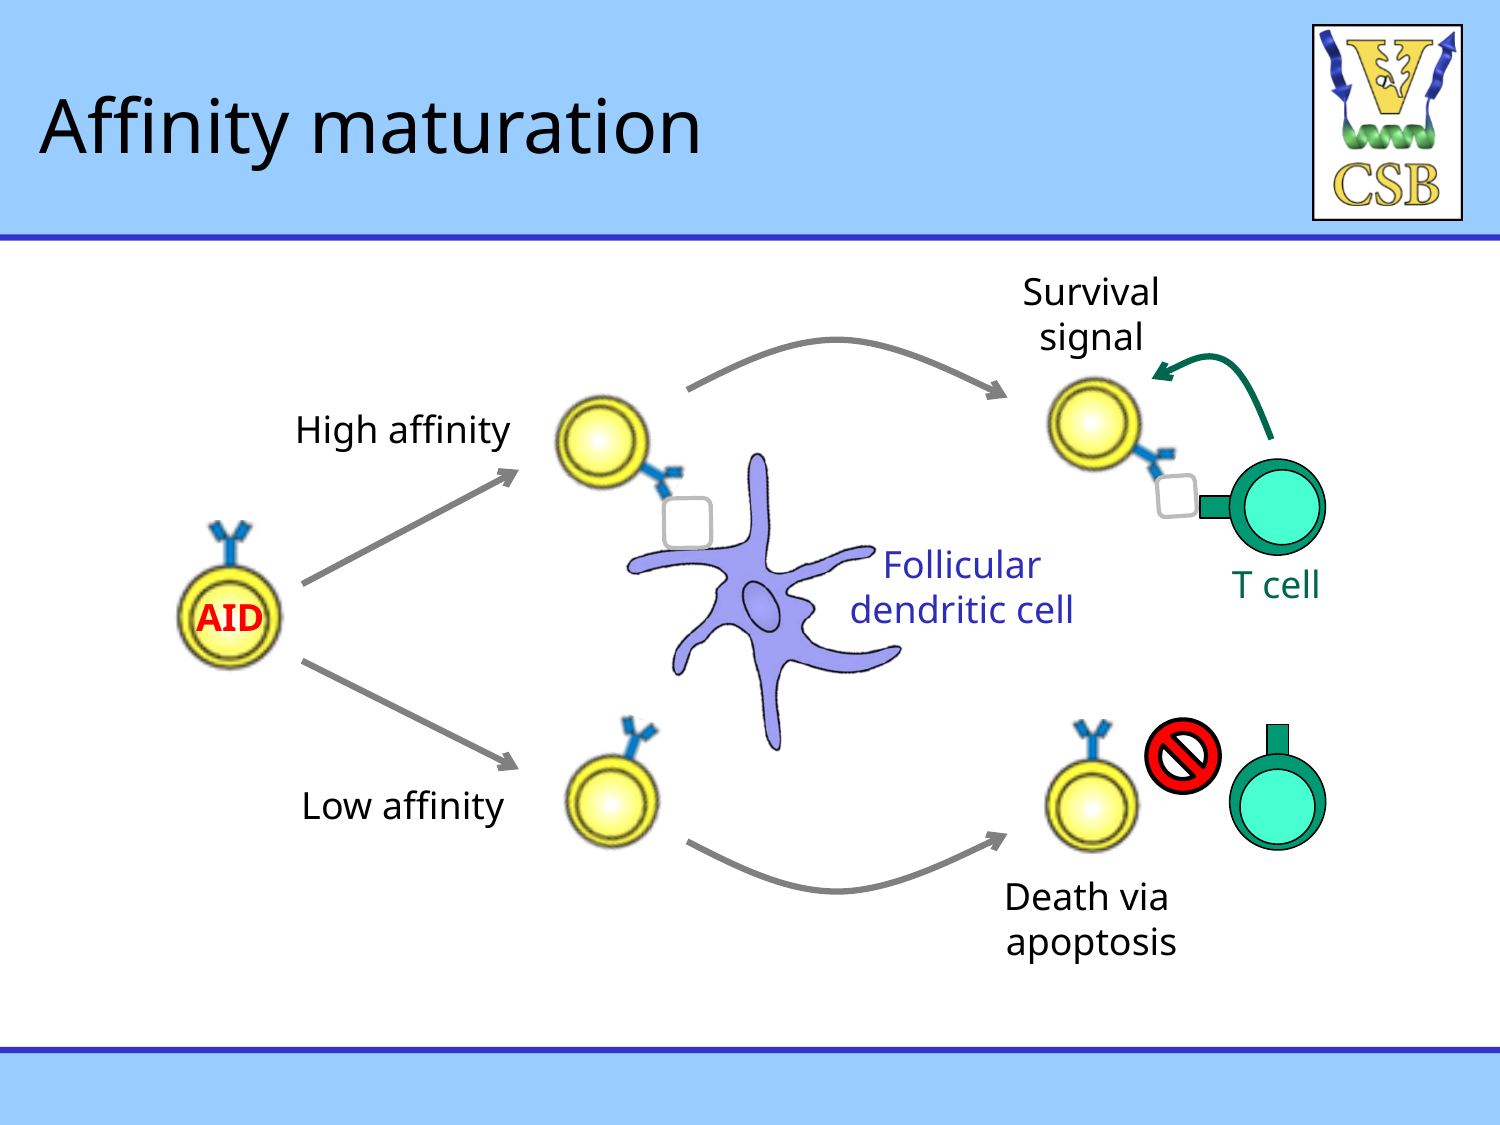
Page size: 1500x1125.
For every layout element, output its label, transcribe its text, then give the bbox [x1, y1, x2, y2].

title Affinity maturation [24, 34, 1301, 213]
picture [1312, 24, 1463, 221]
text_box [162, 260, 1338, 972]
